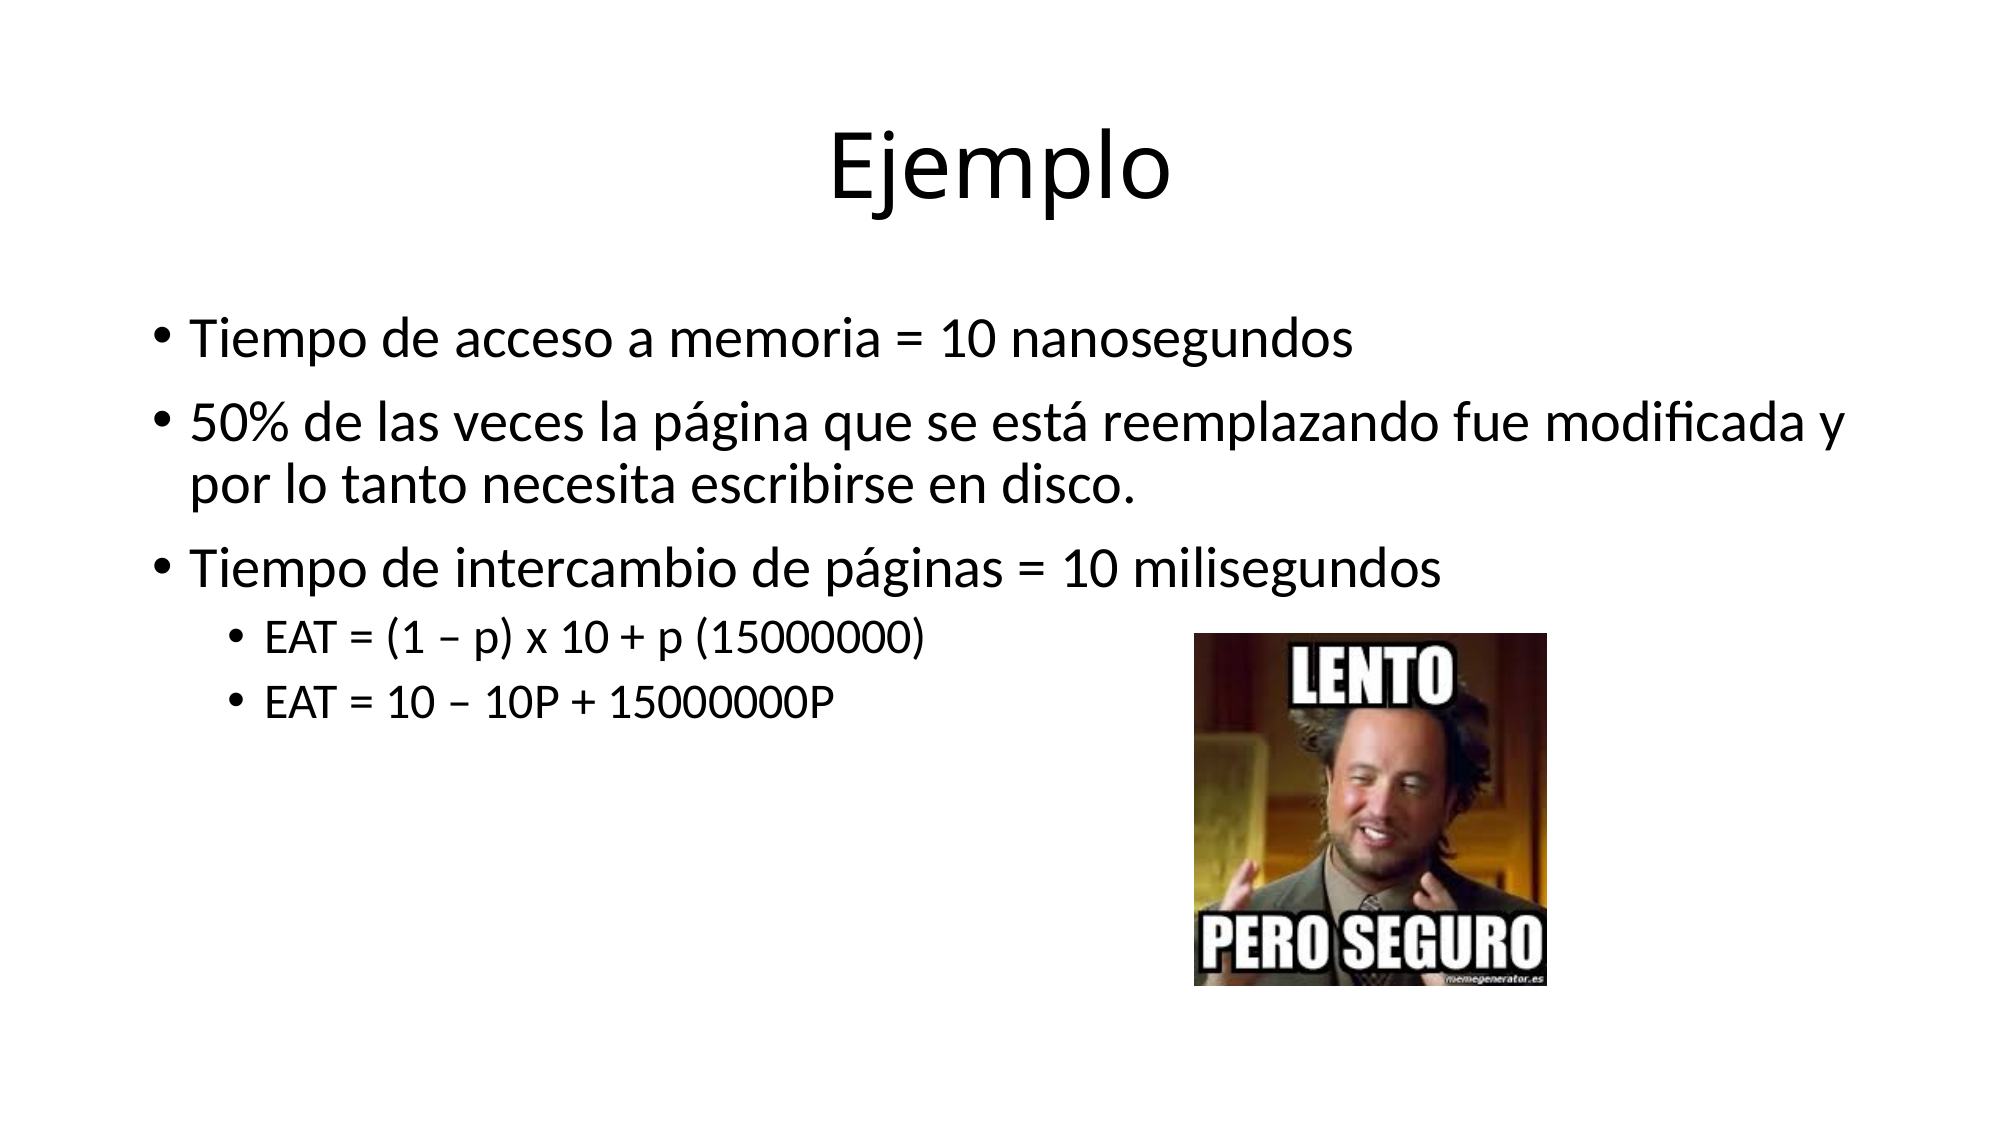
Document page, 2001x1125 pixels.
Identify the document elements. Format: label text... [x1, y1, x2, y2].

list Tiempo de acceso a memoria = 10 nanosegundos 50% de las veces la página que se está reemplazando fue modificada y por lo tanto necesita escribirse en disco. Tiempo de intercambio de páginas = 10 milisegundos EAT = (1 – p) x 10 + p (15000000) EAT = 10 – 10P + 15000000P [137, 299, 1863, 1014]
picture [1194, 633, 1547, 986]
title Ejemplo [137, 59, 1863, 278]
